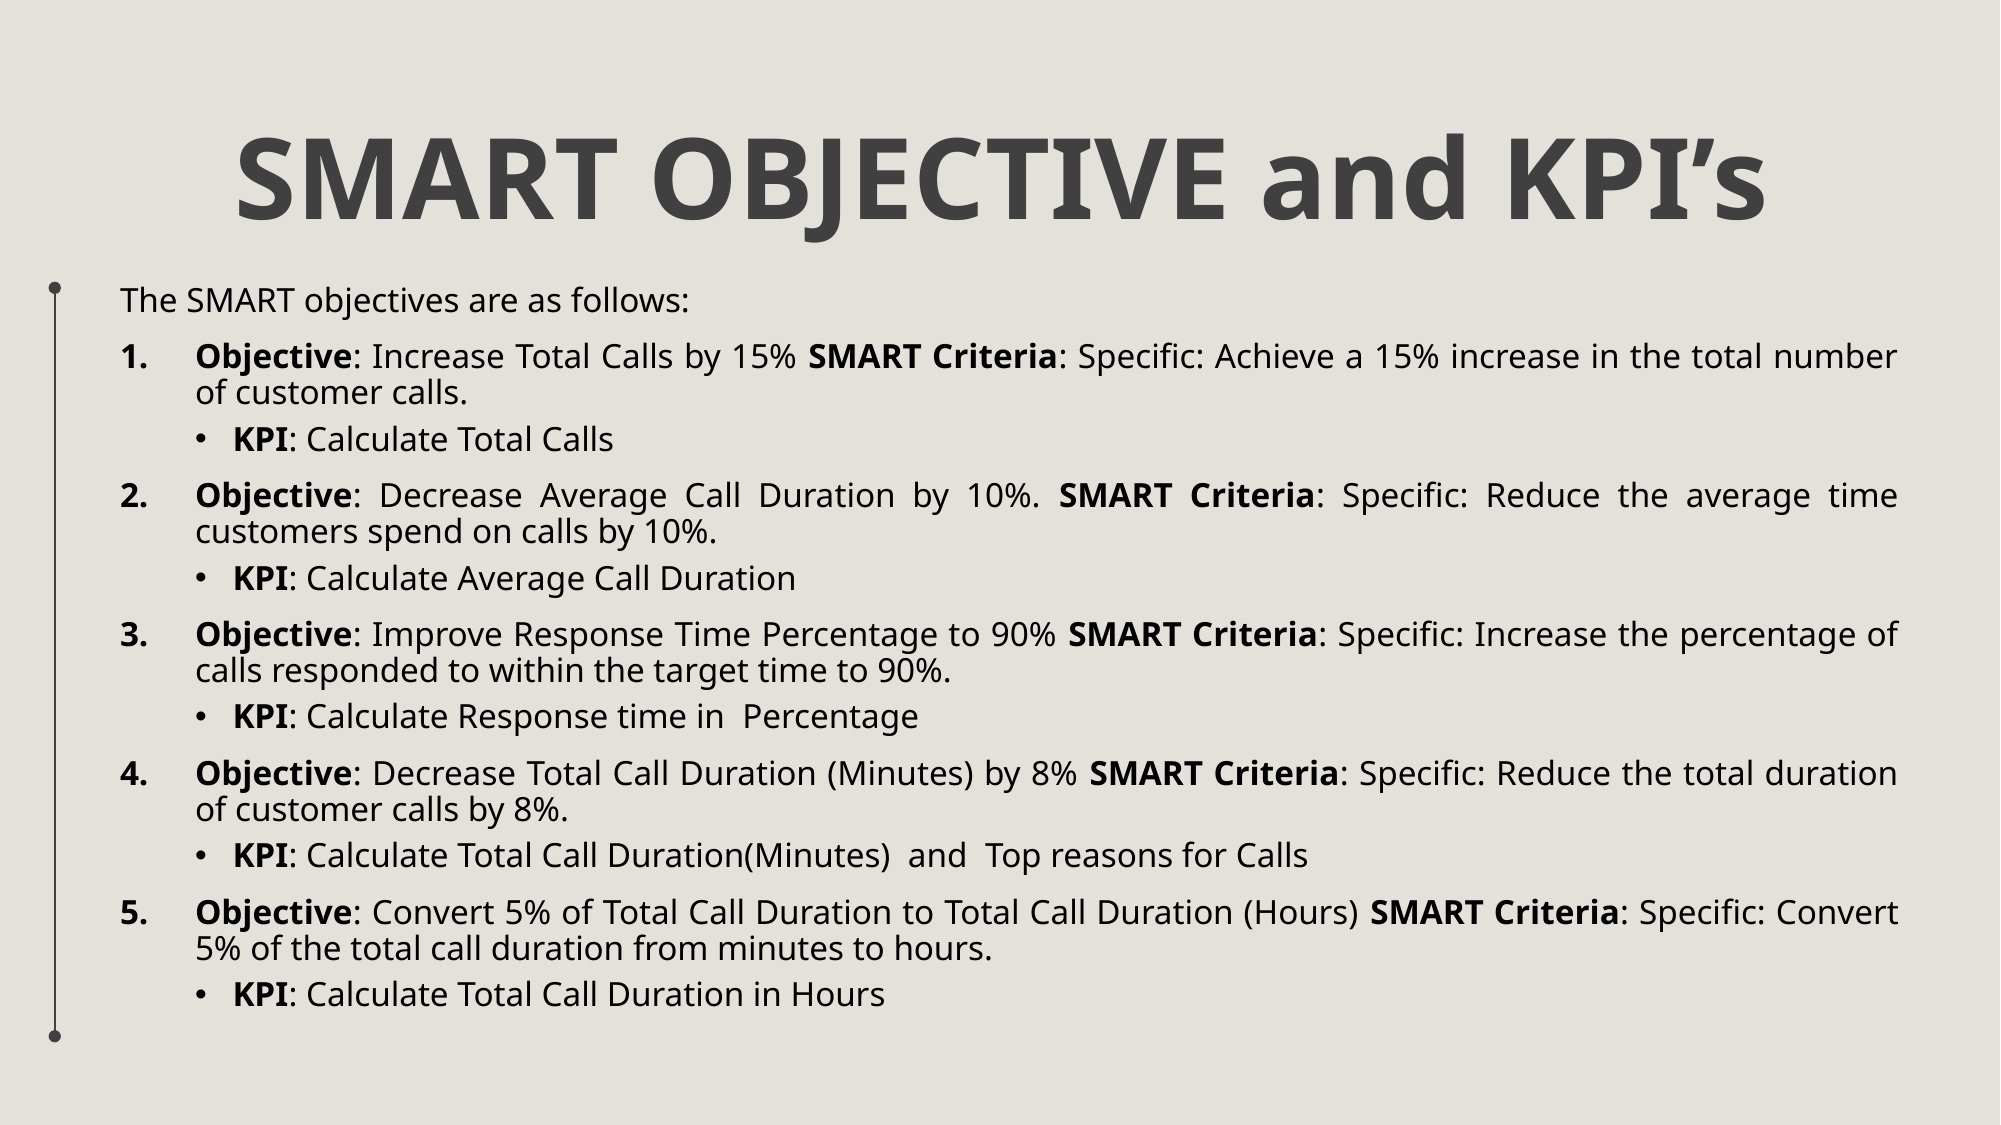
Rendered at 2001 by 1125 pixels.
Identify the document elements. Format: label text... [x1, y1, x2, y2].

title SMART OBJECTIVE and KPI’s [105, 75, 1899, 275]
list The SMART objectives are as follows: Objective: Increase Total Calls by 15% SMART Criteria: Specific: Achieve a 15% increase in the total number of customer calls. KPI: Calculate Total Calls Objective: Decrease Average Call Duration by 10%. SMART Criteria: Specific: Reduce the average time customers spend on calls by 10%. KPI: Calculate Average Call Duration Objective: Improve Response Time Percentage to 90% SMART Criteria: Specific: Increase the percentage of calls responded to within the target time to 90%. KPI: Calculate Response time in Percentage Objective: Decrease Total Call Duration (Minutes) by 8% SMART Criteria: Specific: Reduce the total duration of customer calls by 8%. KPI: Calculate Total Call Duration(Minutes) and Top reasons for Calls Objective: Convert 5% of Total Call Duration to Total Call Duration (Hours) SMART Criteria: Specific: Convert 5% of the total call duration from minutes to hours. KPI: Calculate Total Call Duration in Hours [105, 275, 1915, 1068]
